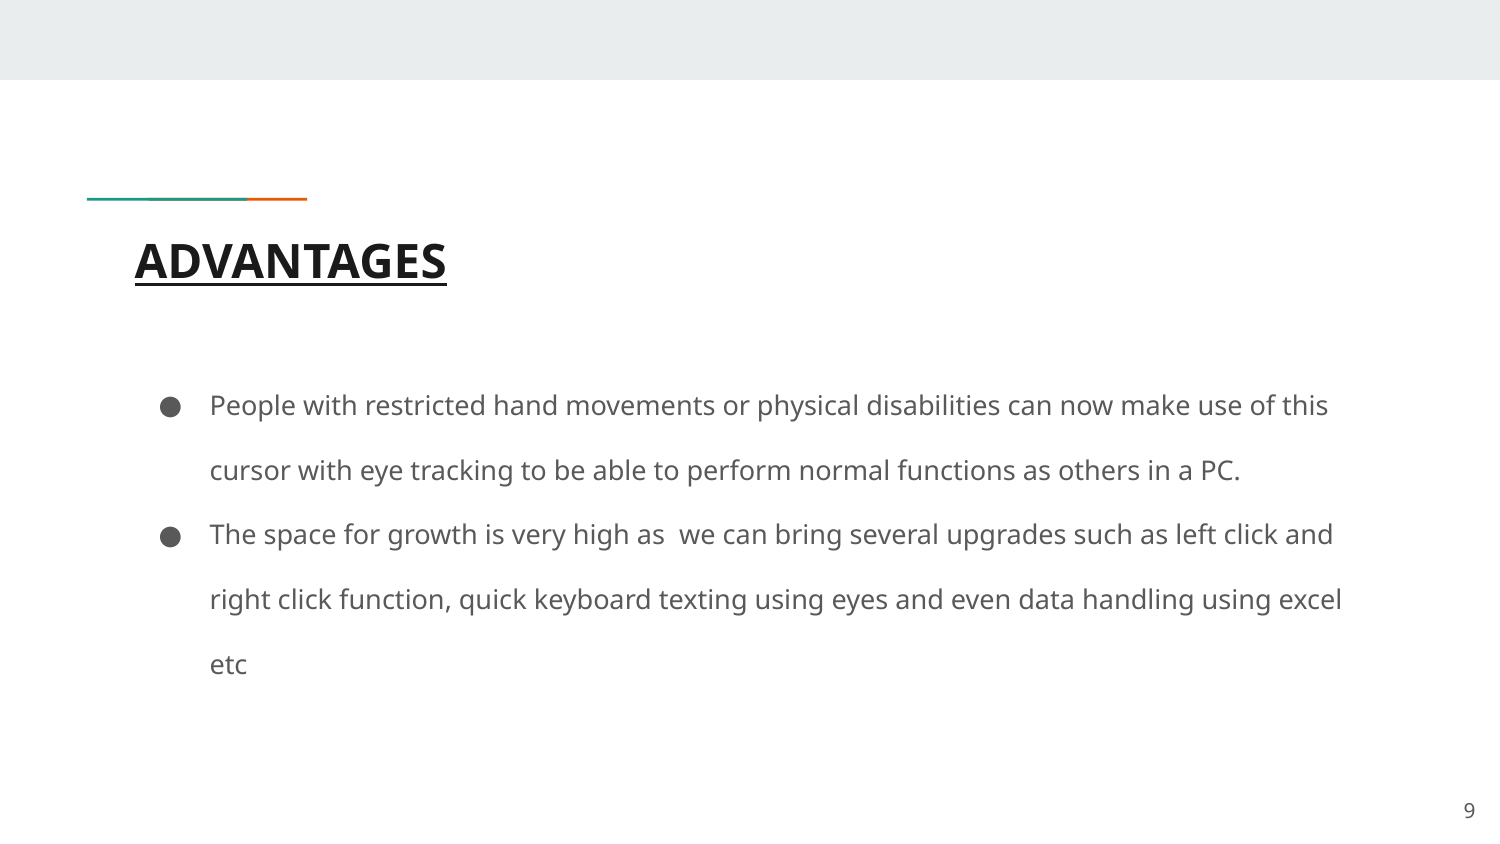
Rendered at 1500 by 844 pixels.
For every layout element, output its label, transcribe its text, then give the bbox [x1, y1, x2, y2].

slide_number ‹#› [1400, 779, 1491, 844]
list People with restricted hand movements or physical disabilities can now make use of this cursor with eye tracking to be able to perform normal functions as others in a PC. The space for growth is very high as we can bring several upgrades such as left click and right click function, quick keyboard texting using eyes and even data handling using excel etc [119, 341, 1381, 712]
title ADVANTAGES [119, 216, 1381, 305]
